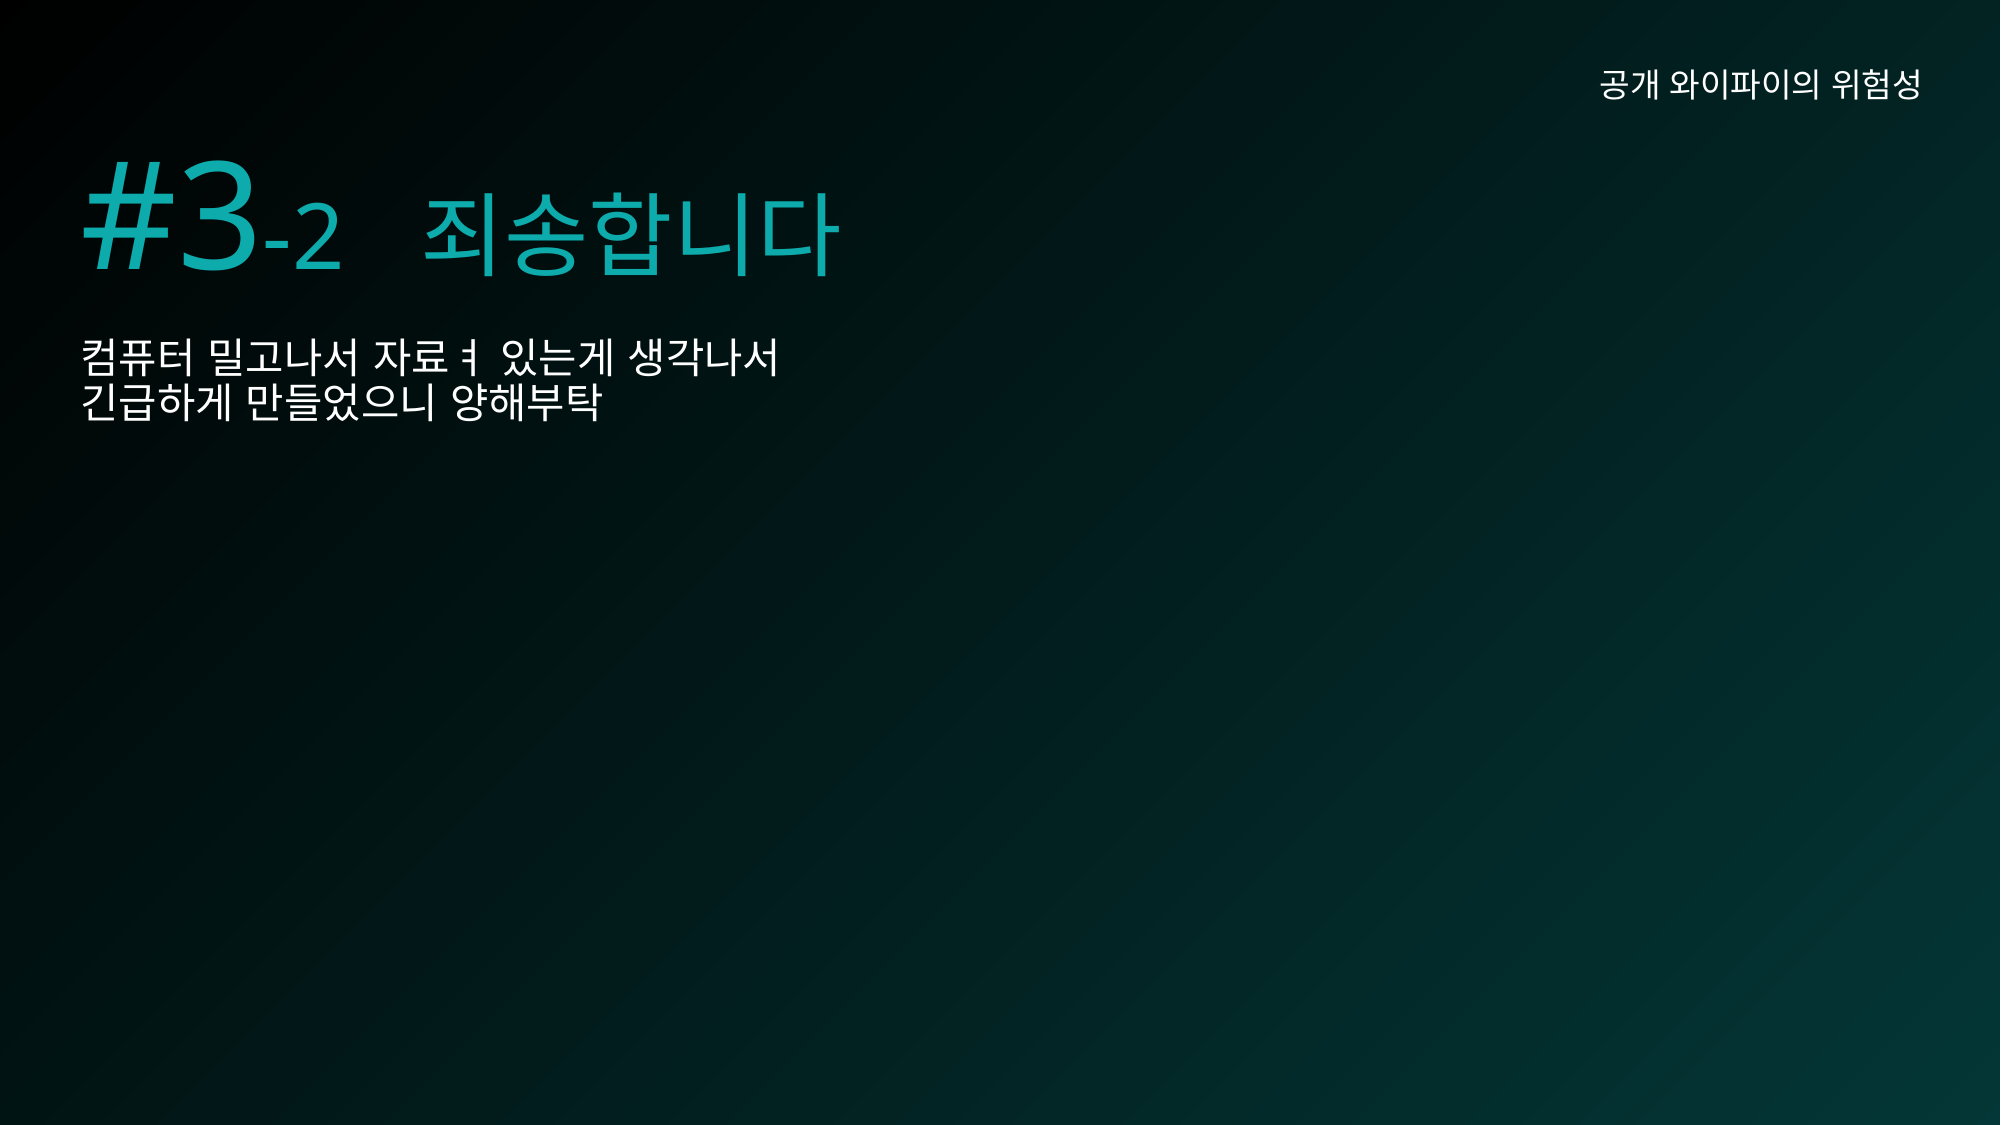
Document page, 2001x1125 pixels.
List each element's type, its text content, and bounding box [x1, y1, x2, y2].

title #3-2 죄송합니다 [65, 112, 1791, 329]
text_box 공개 와이파이의 위험성 [1585, 56, 1939, 112]
text_box 컴퓨터 밀고나서 자료ㅕ 있는게 생각나서 긴급하게 만들었으니 양해부탁 [65, 329, 1791, 548]
